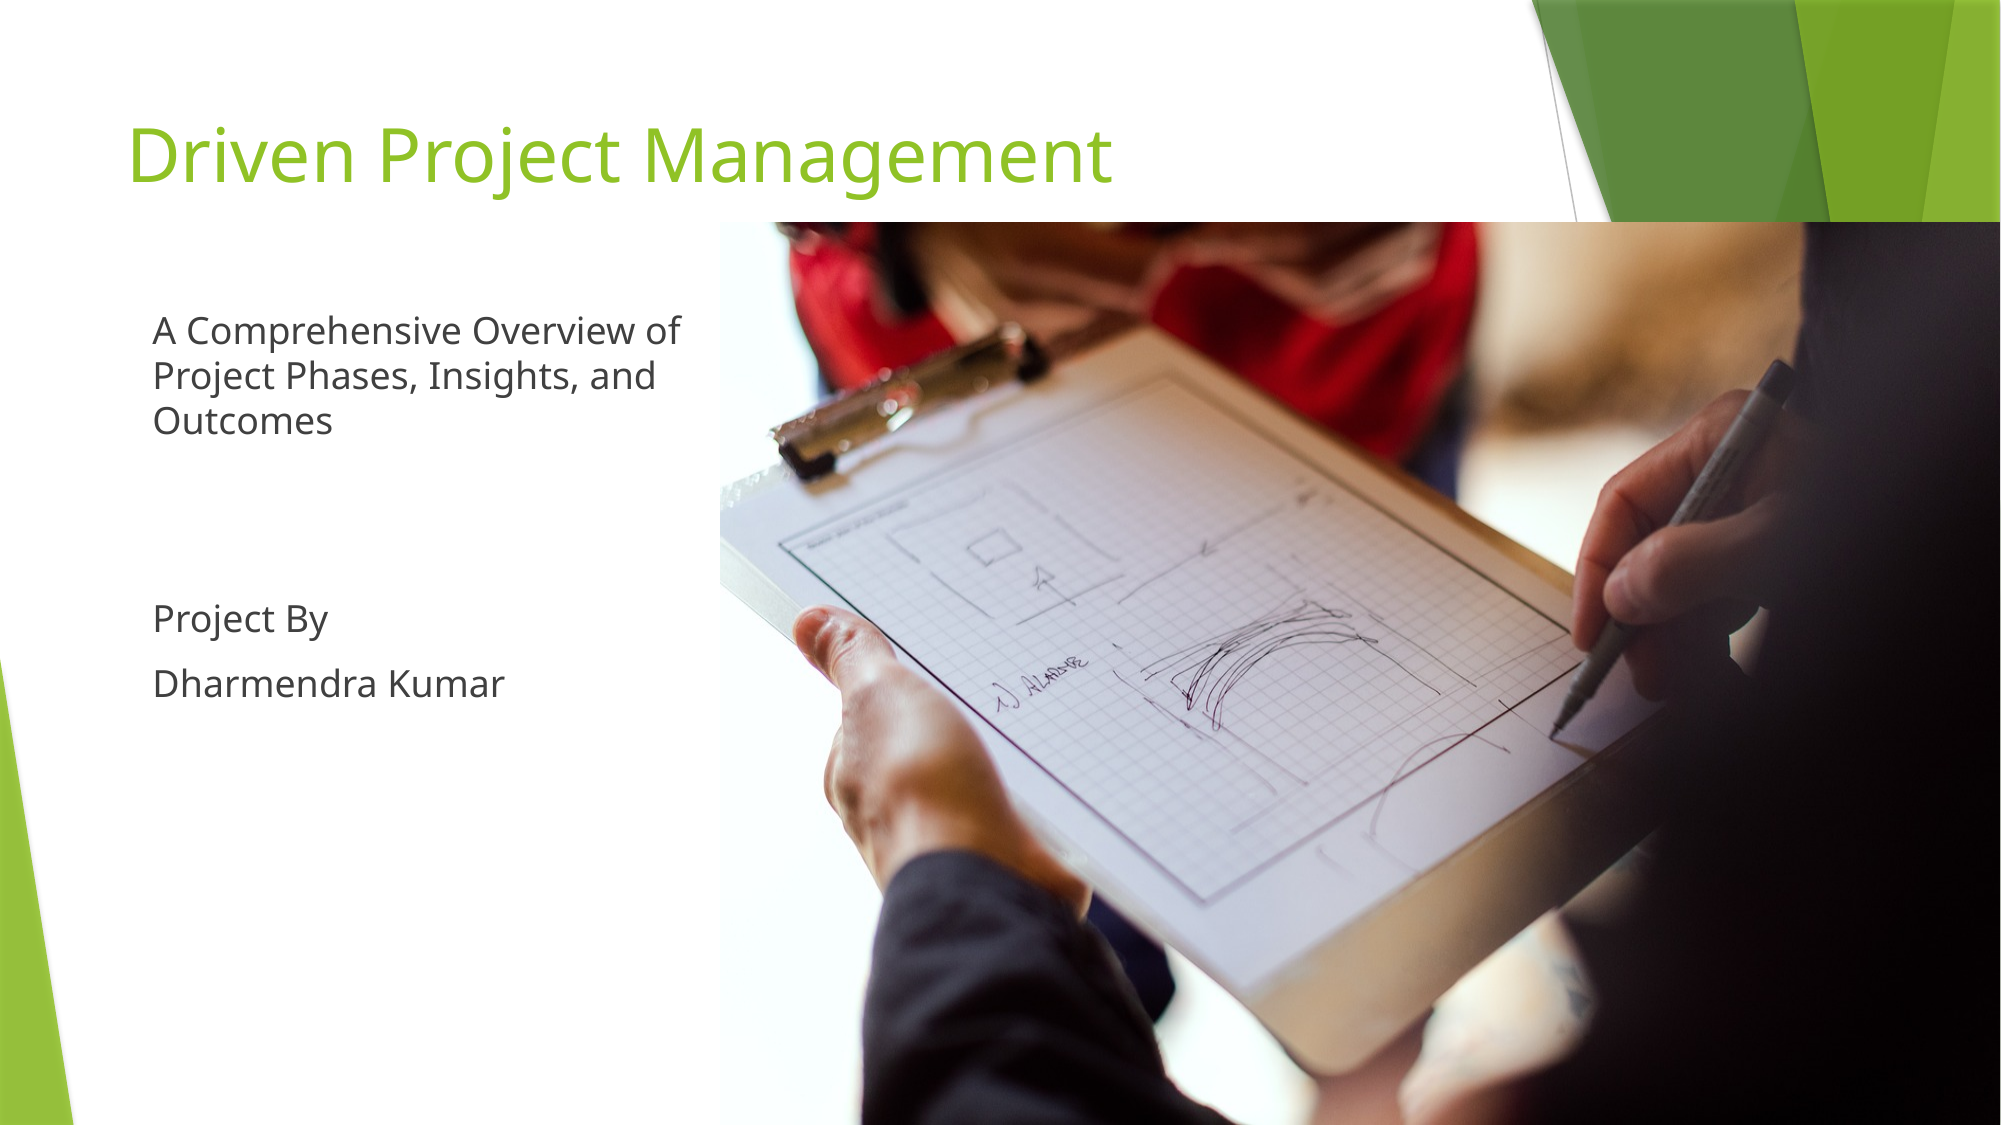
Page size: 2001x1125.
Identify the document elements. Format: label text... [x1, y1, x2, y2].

picture [720, 222, 2000, 1125]
list A Comprehensive Overview of Project Phases, Insights, and Outcomes Project By Dharmendra Kumar [137, 299, 697, 1014]
title Driven Project Management [111, 99, 1522, 317]
